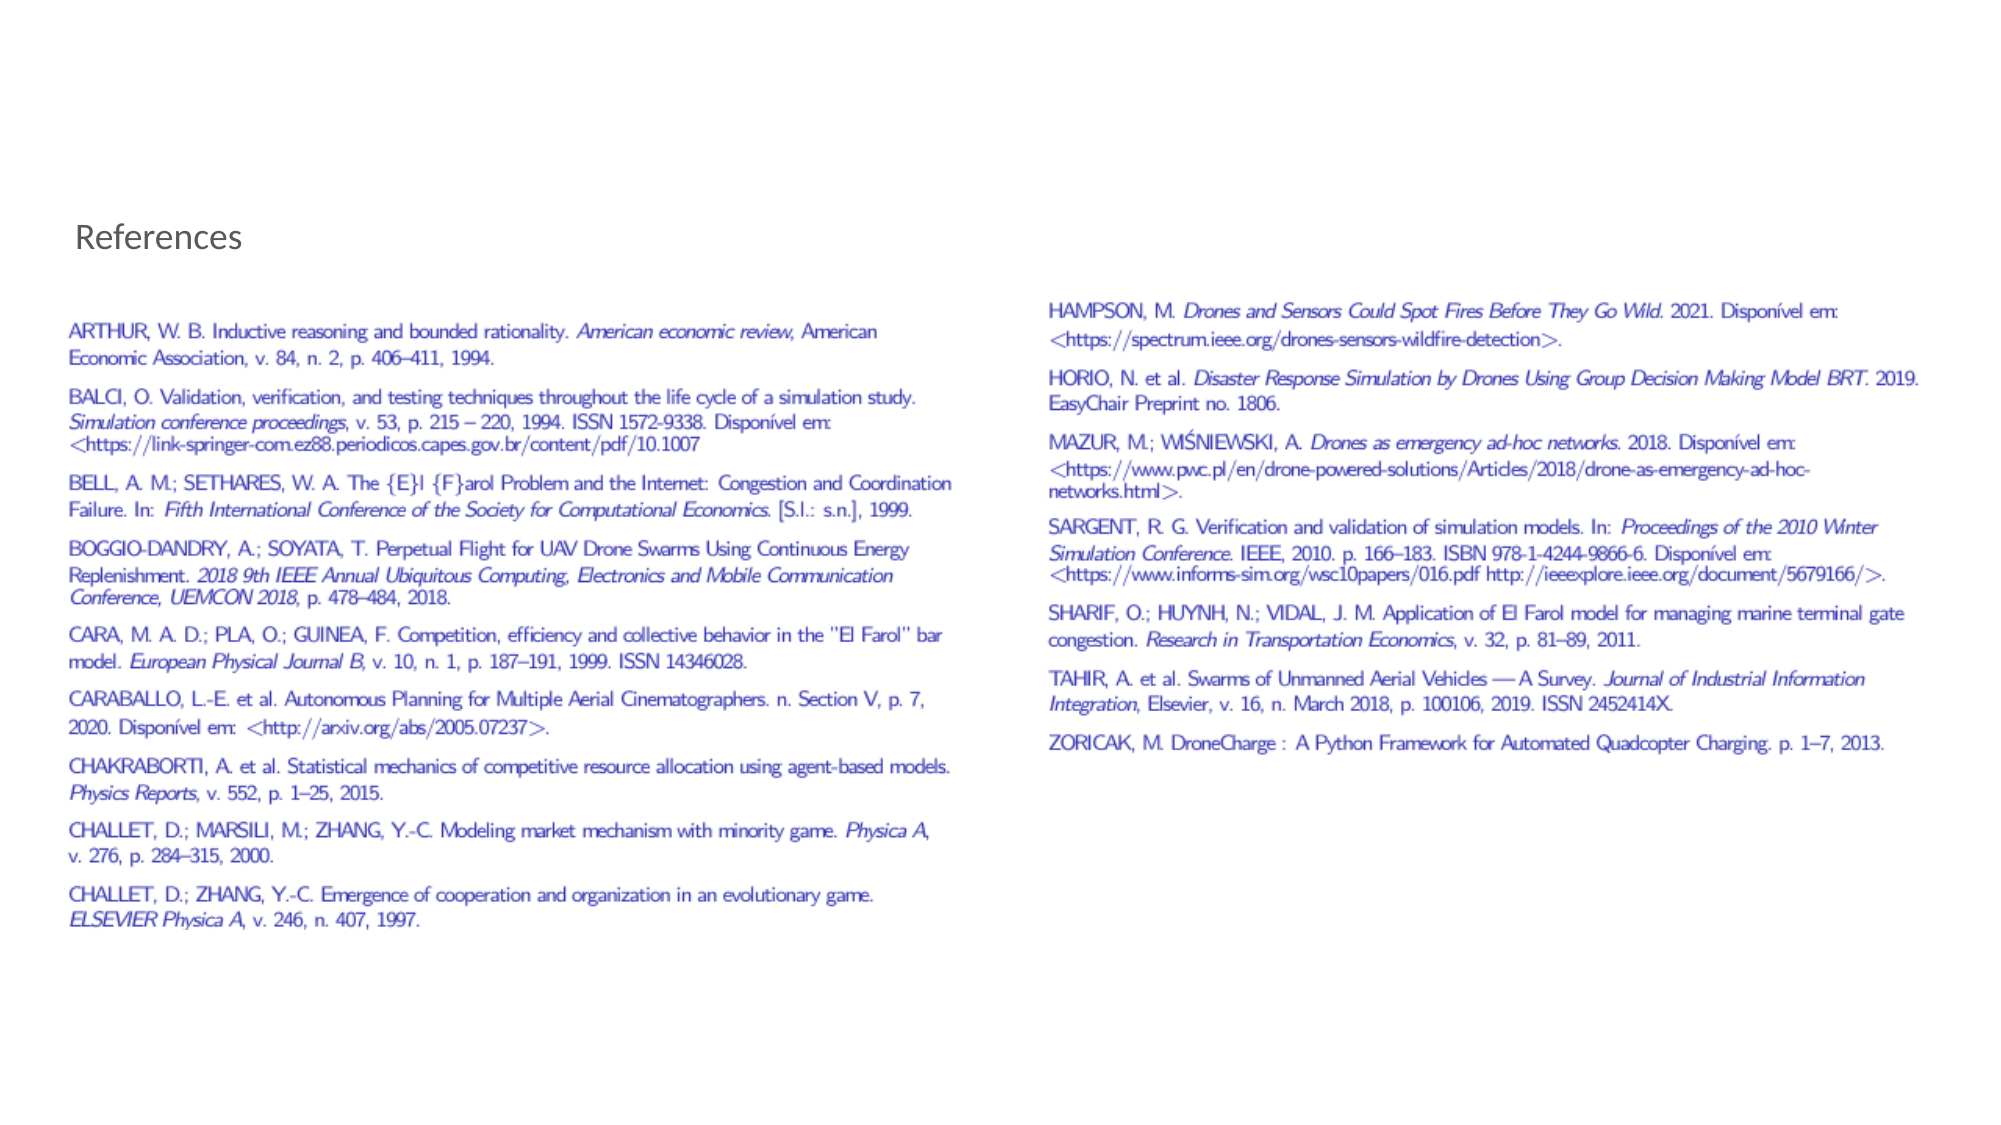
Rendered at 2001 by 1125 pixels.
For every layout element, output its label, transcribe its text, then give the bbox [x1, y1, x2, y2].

picture [62, 290, 955, 930]
text_box References [60, 205, 1935, 265]
picture [1041, 290, 1944, 759]
